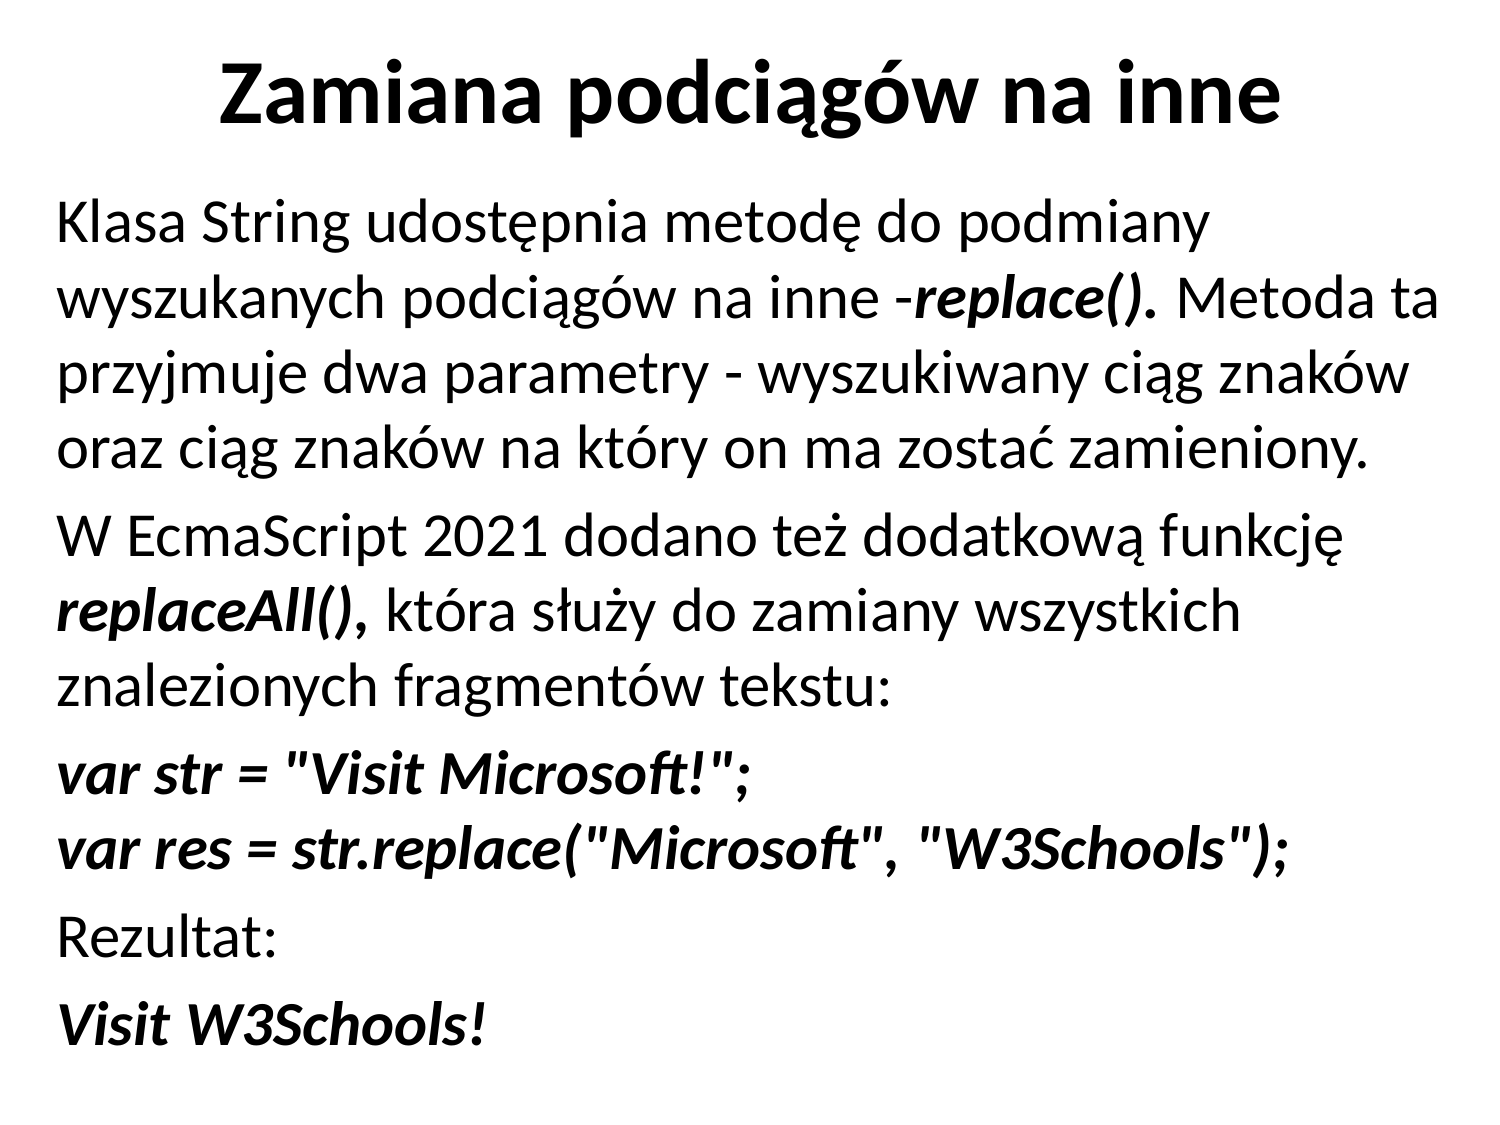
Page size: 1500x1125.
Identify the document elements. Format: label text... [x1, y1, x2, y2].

list Klasa String udostępnia metodę do podmiany wyszukanych podciągów na inne -replace(). Metoda ta przyjmuje dwa parametry - wyszukiwany ciąg znaków oraz ciąg znaków na który on ma zostać zamieniony. W EcmaScript 2021 dodano też dodatkową funkcję replaceAll(), która służy do zamiany wszystkich znalezionych fragmentów tekstu: var str = "Visit Microsoft!"; var res = str.replace("Microsoft", "W3Schools"); Rezultat: Visit W3Schools! [41, 172, 1483, 1083]
title Zamiana podciągów na inne [76, 0, 1427, 172]
